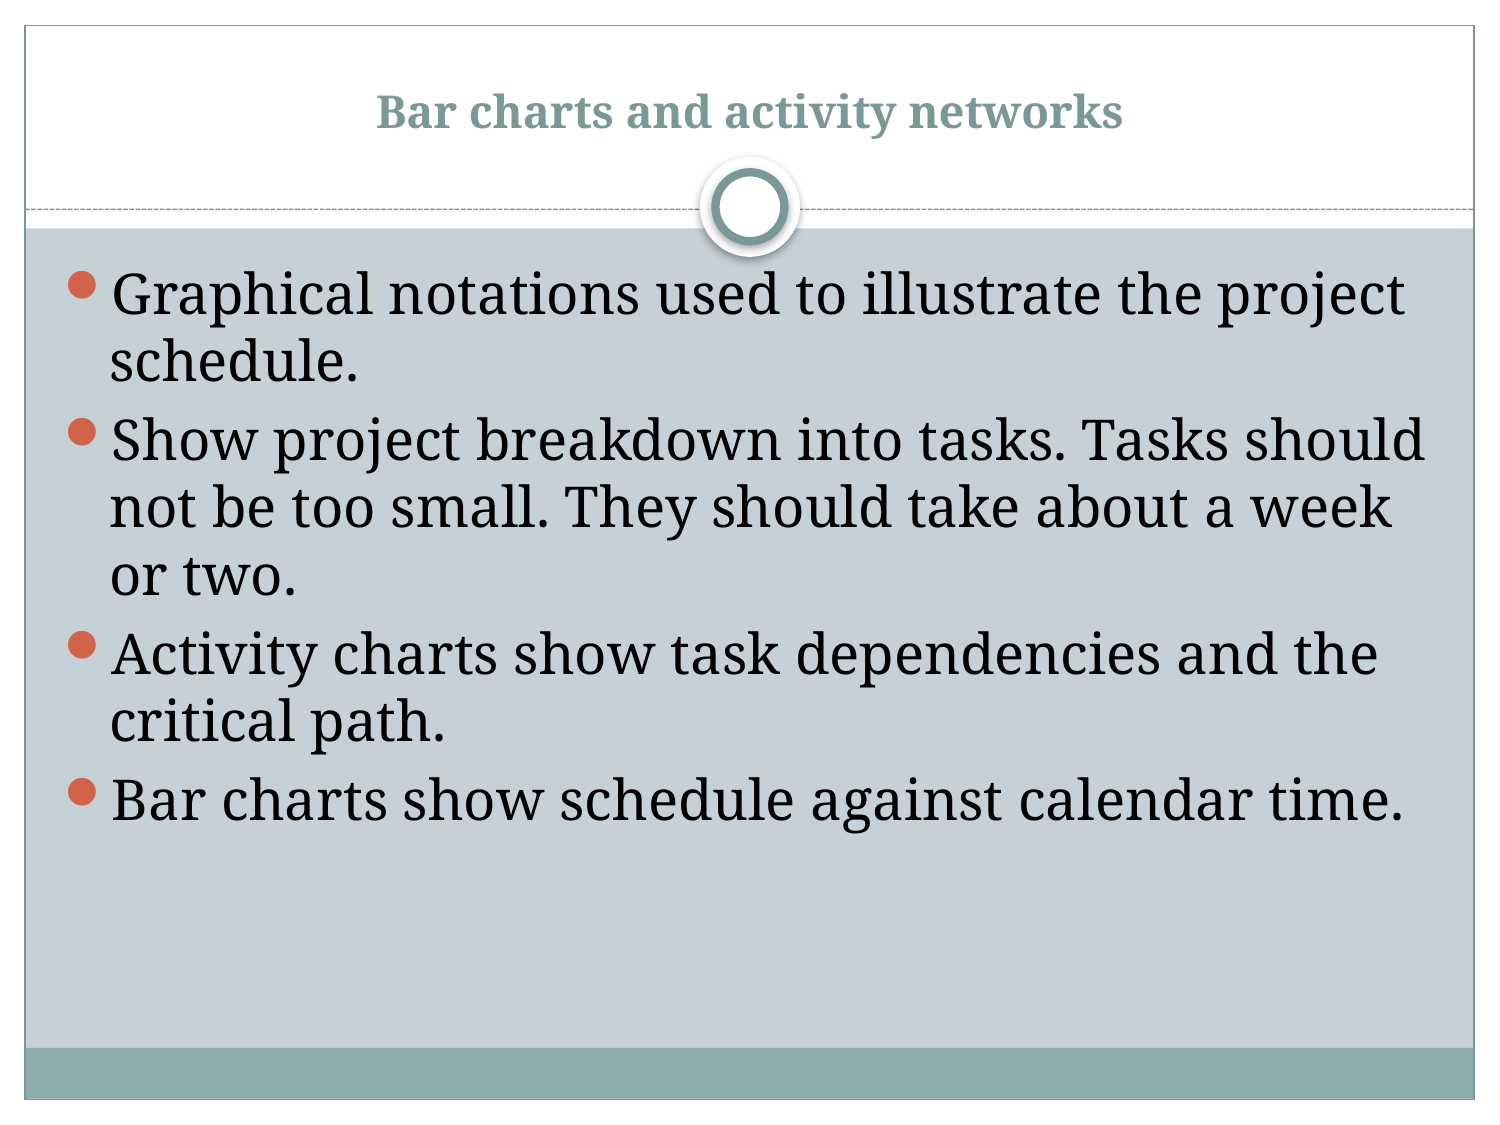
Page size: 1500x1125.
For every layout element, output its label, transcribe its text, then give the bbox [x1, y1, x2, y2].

title Bar charts and activity networks [50, 75, 1450, 200]
list Graphical notations used to illustrate the project schedule. Show project breakdown into tasks. Tasks should not be too small. They should take about a week or two. Activity charts show task dependencies and the critical path. Bar charts show schedule against calendar time. [49, 250, 1445, 1001]
